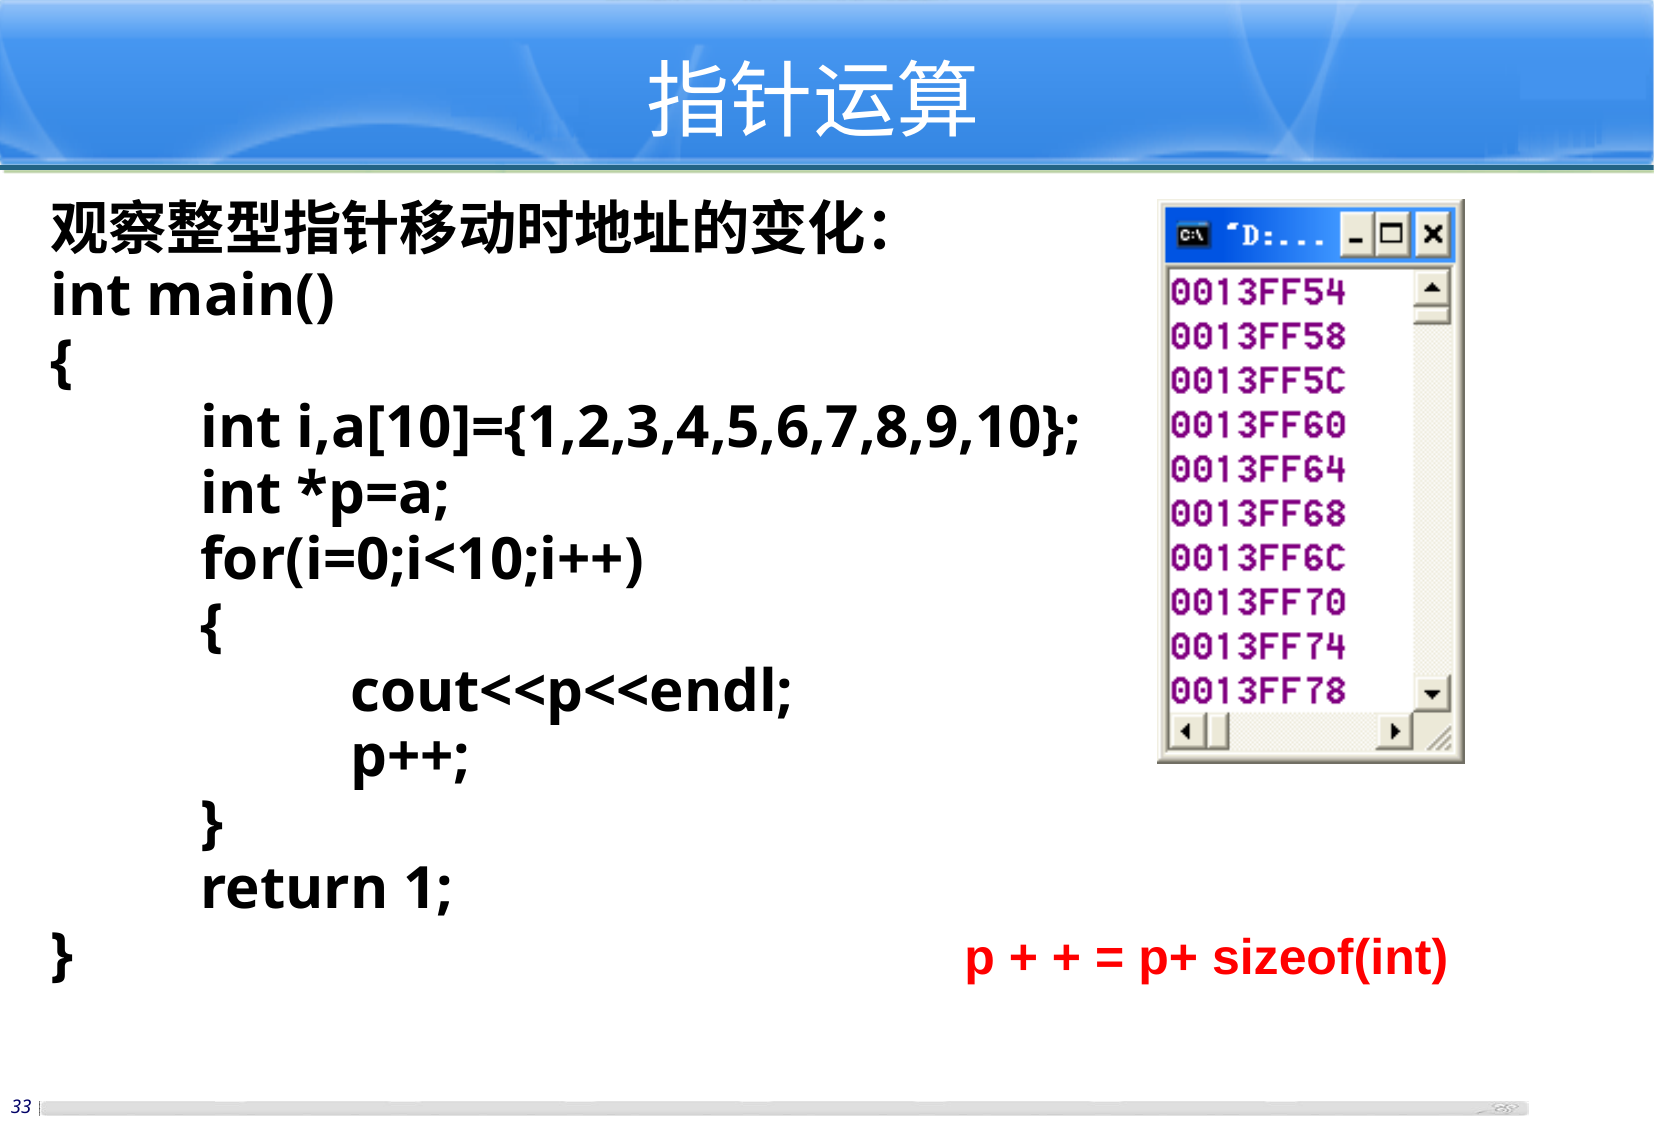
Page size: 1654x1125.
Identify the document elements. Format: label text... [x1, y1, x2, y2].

text_box 指针运算 [68, 12, 1558, 200]
list 观察整型指针移动时地址的变化： int main() { int i,a[10]={1,2,3,4,5,6,7,8,9,10}; int *p=a; for(i=0;i<10;i++) { cout<<p<<endl; p++; } return 1; } p + + = p+ sizeof(int) [35, 200, 1524, 1125]
picture [1524, 1101, 1529, 1116]
picture [0, 0, 1654, 165]
picture [1157, 199, 1465, 764]
